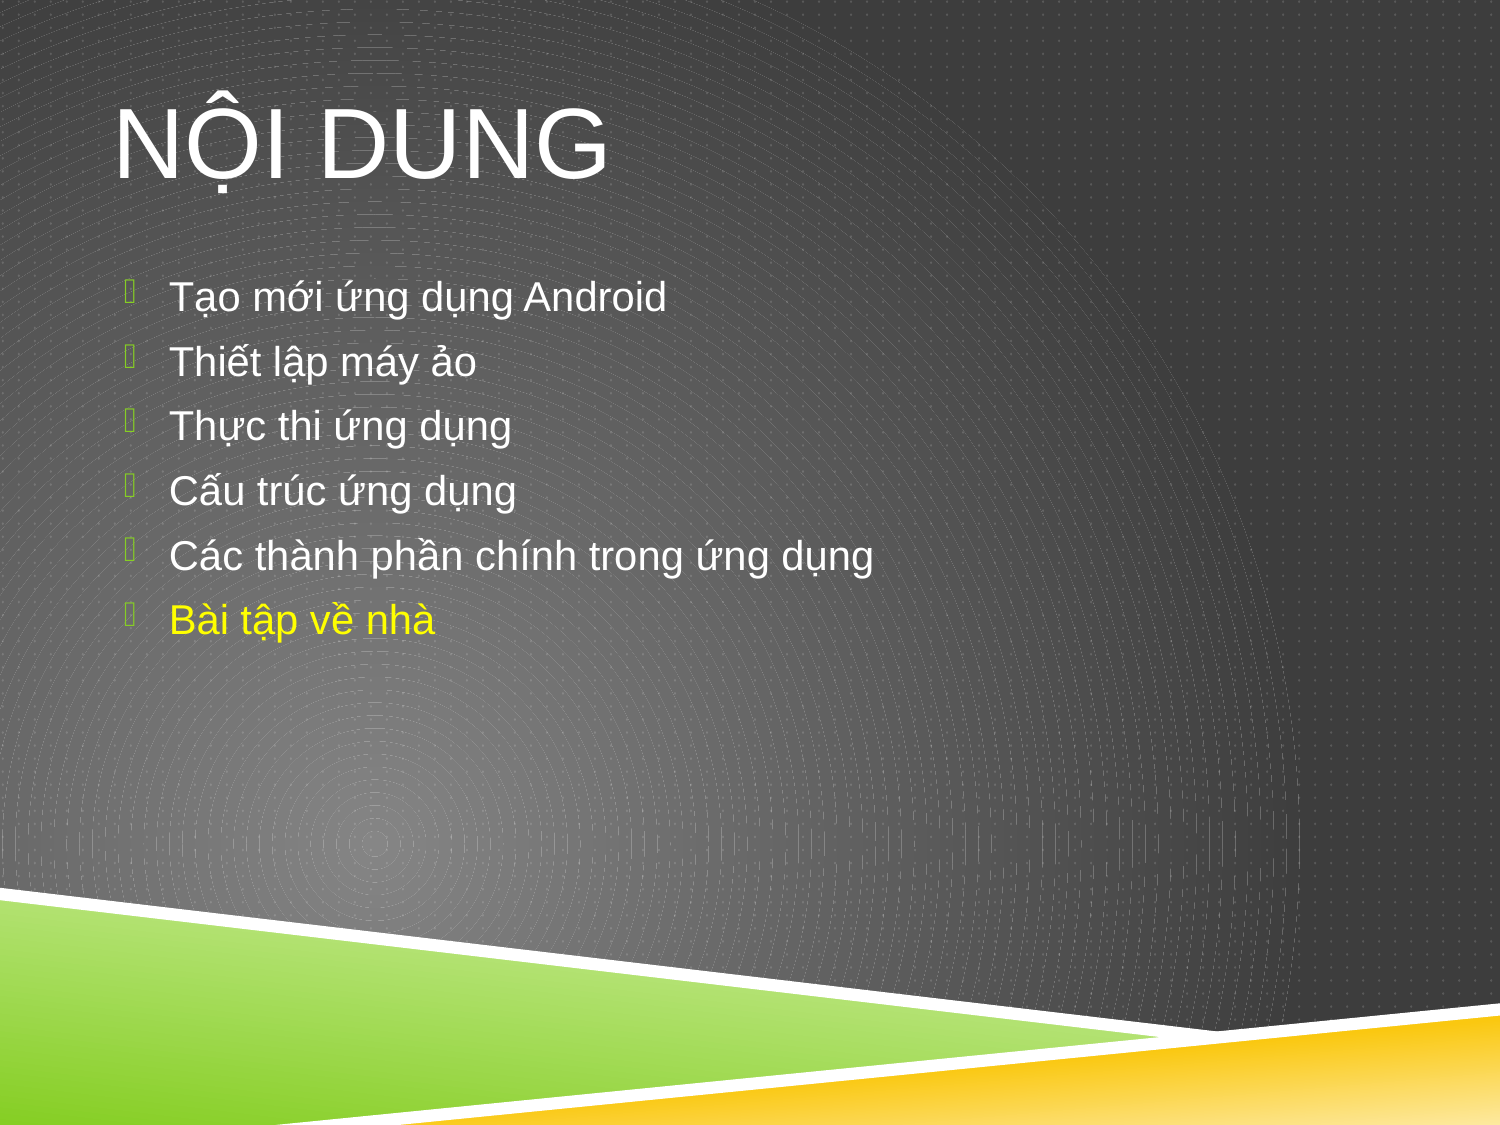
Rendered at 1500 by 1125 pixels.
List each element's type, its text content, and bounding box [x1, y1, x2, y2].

list Tạo mới ứng dụng Android Thiết lập máy ảo Thực thi ứng dụng Cấu trúc ứng dụng Các thành phần chính trong ứng dụng Bài tập về nhà [112, 262, 1388, 875]
title NỘI DUNG [112, 45, 1388, 233]
